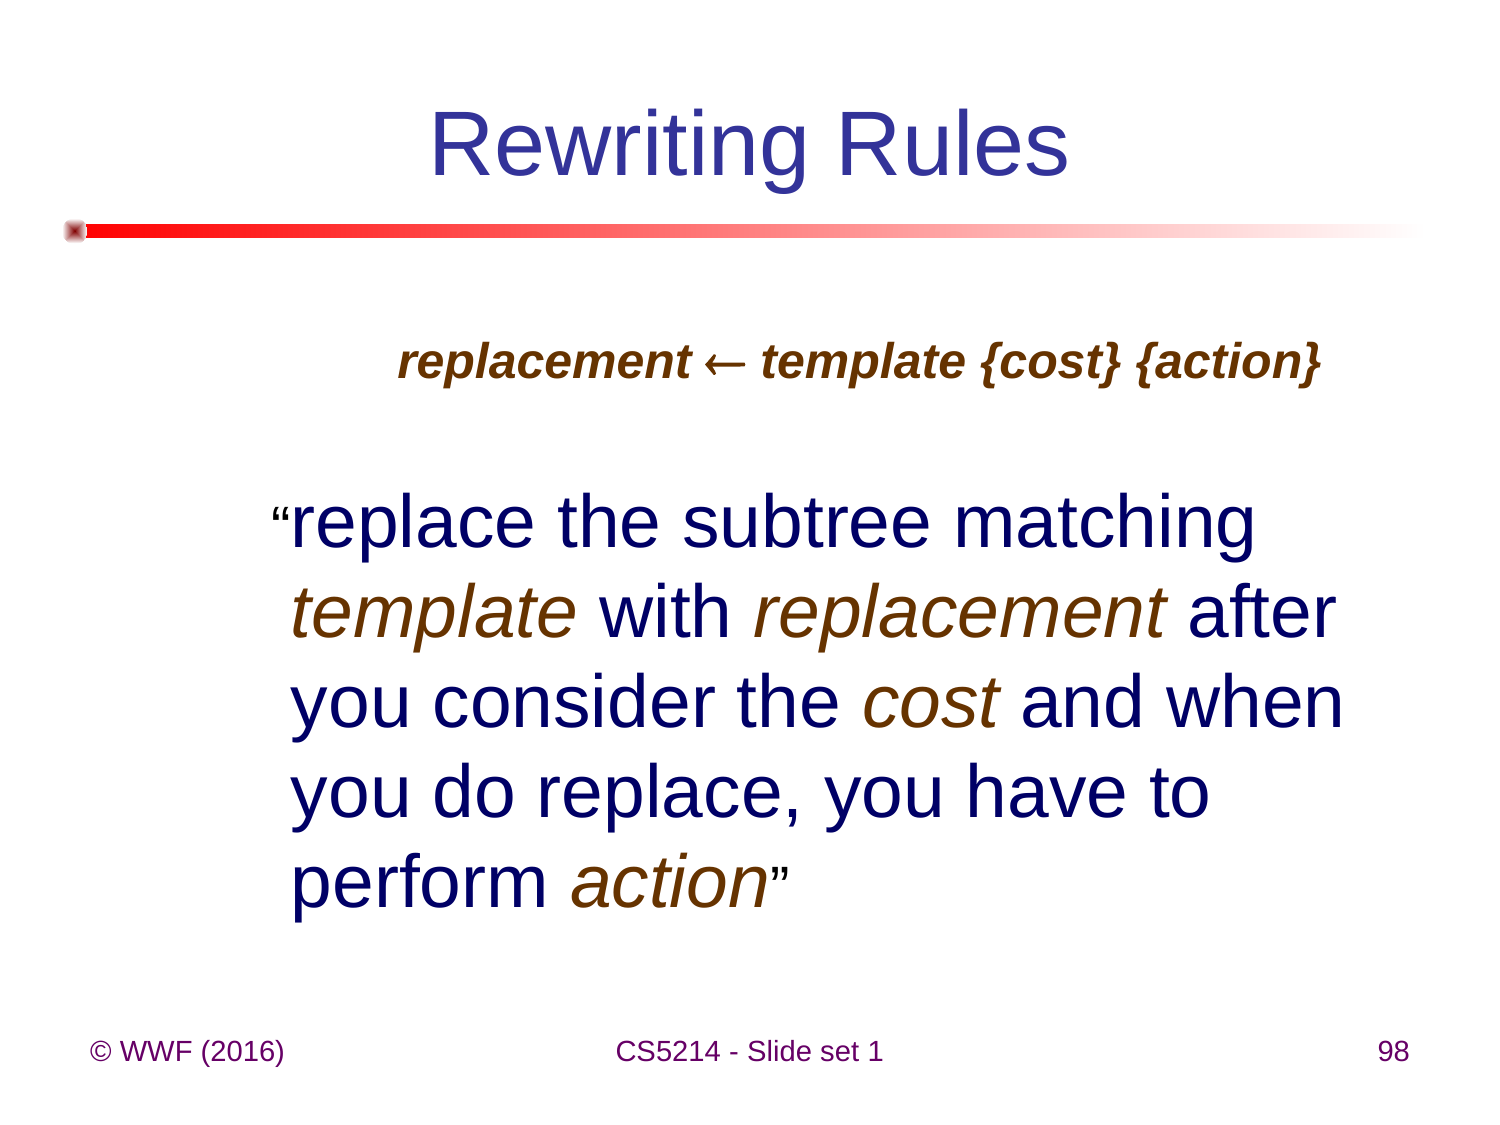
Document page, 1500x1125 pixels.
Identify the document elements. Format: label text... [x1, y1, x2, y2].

footer CS5214 - Slide set 1 [512, 1024, 988, 1103]
text_box “replace the subtree matching template with replacement after you consider the cost and when you do replace, you have to perform action” [256, 465, 1466, 930]
slide_number 98 [1074, 1024, 1425, 1103]
title Rewriting Rules [75, 45, 1425, 233]
slide_number © WWF (2016) [75, 1024, 425, 1103]
text_box replacement  template {cost} {action} [245, 321, 1474, 397]
